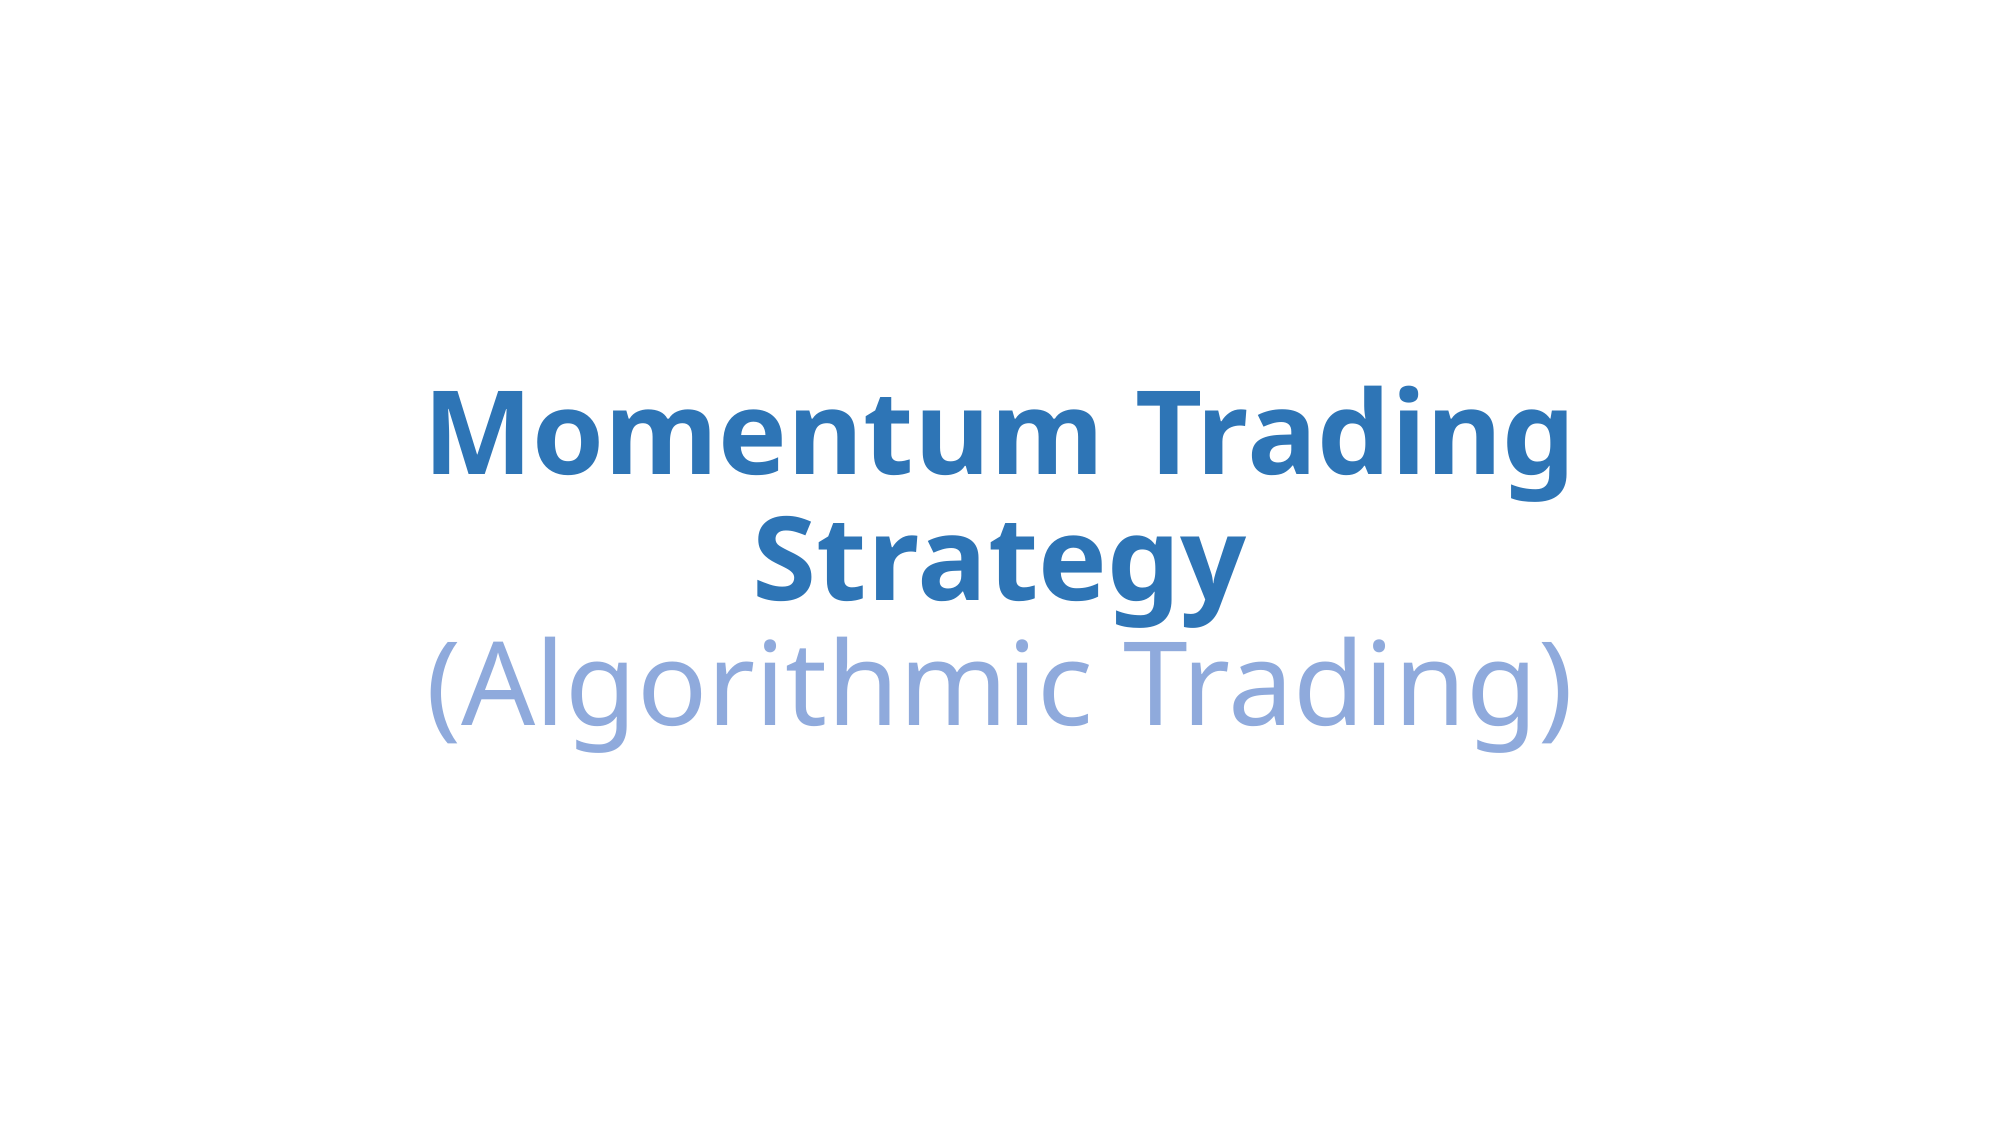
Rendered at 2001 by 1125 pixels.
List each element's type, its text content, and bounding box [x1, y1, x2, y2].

title Momentum Trading Strategy (Algorithmic Trading) [211, 366, 1789, 759]
